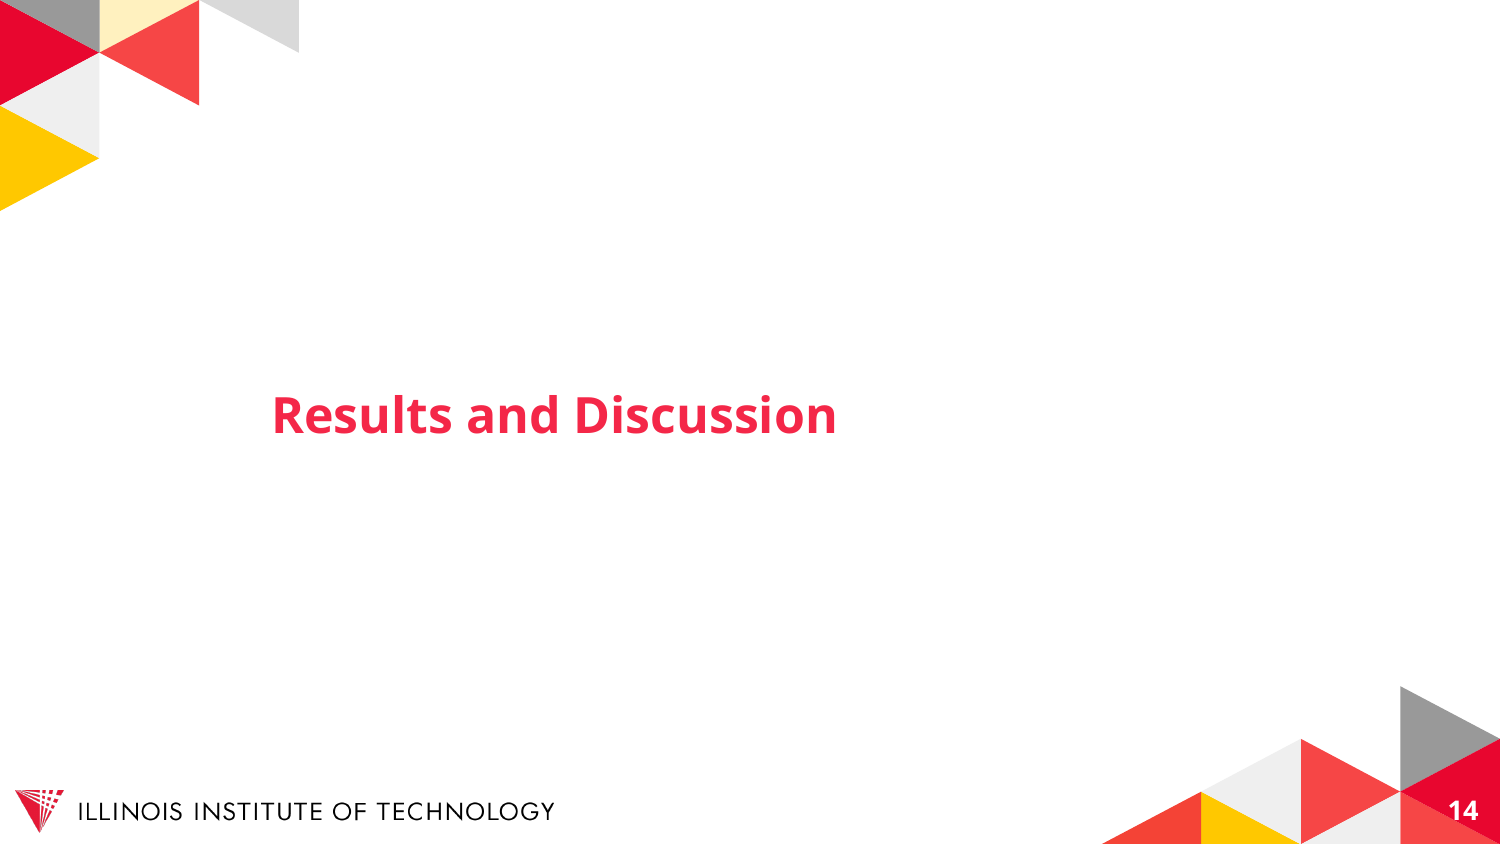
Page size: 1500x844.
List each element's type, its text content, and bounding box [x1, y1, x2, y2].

title Results and Discussion [256, 368, 1066, 479]
slide_number 14 [1403, 779, 1494, 844]
picture [15, 790, 554, 833]
